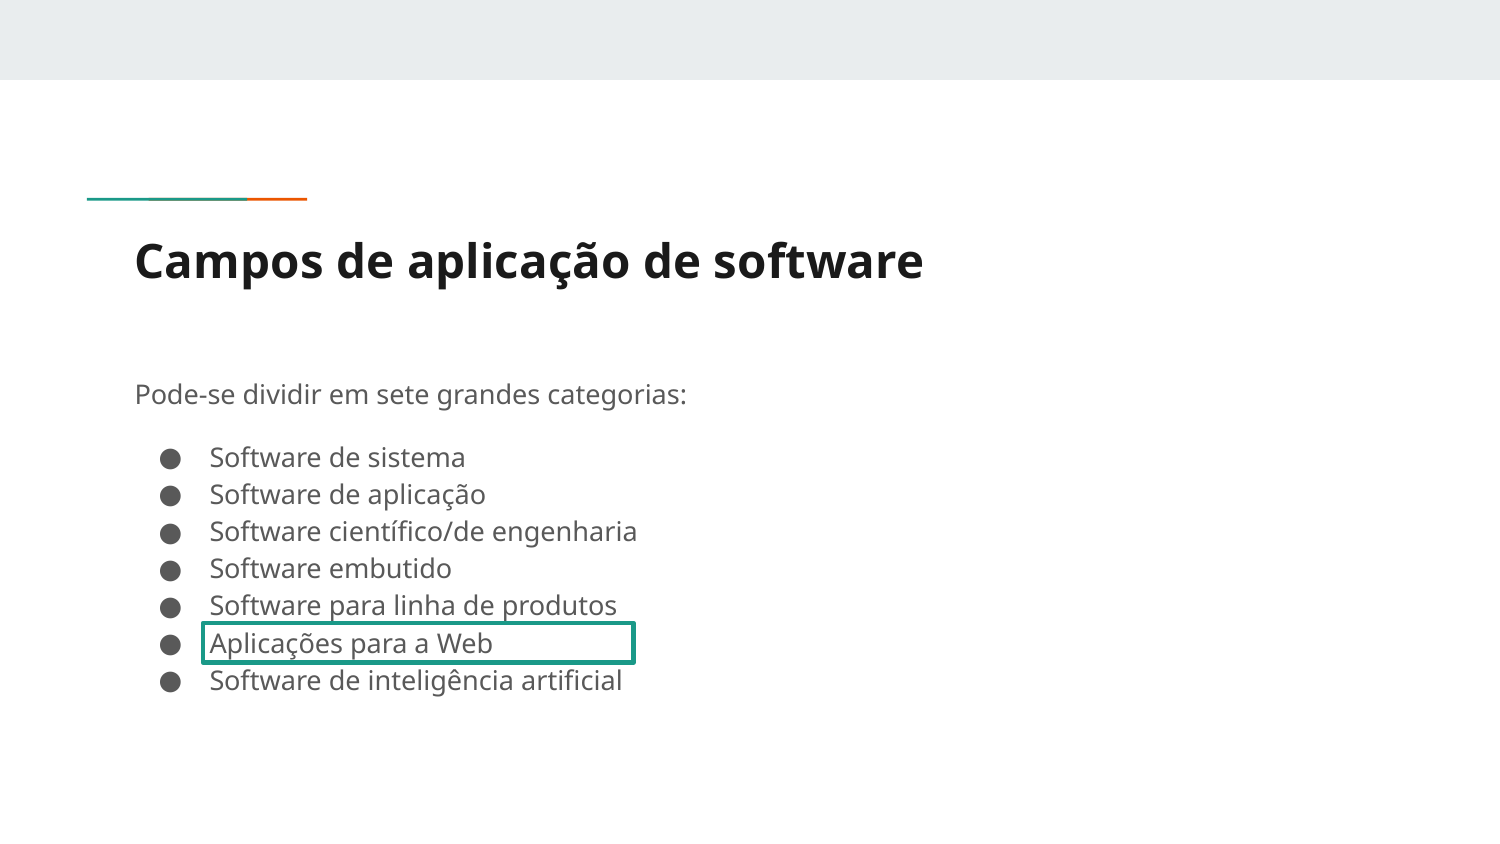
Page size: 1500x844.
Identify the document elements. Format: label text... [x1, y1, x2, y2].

list Pode-se dividir em sete grandes categorias: Software de sistema Software de aplicação Software científico/de engenharia Software embutido Software para linha de produtos Aplicações para a Web Software de inteligência artificial [119, 341, 1381, 728]
text_box [203, 623, 634, 663]
title Campos de aplicação de software [119, 216, 1381, 305]
